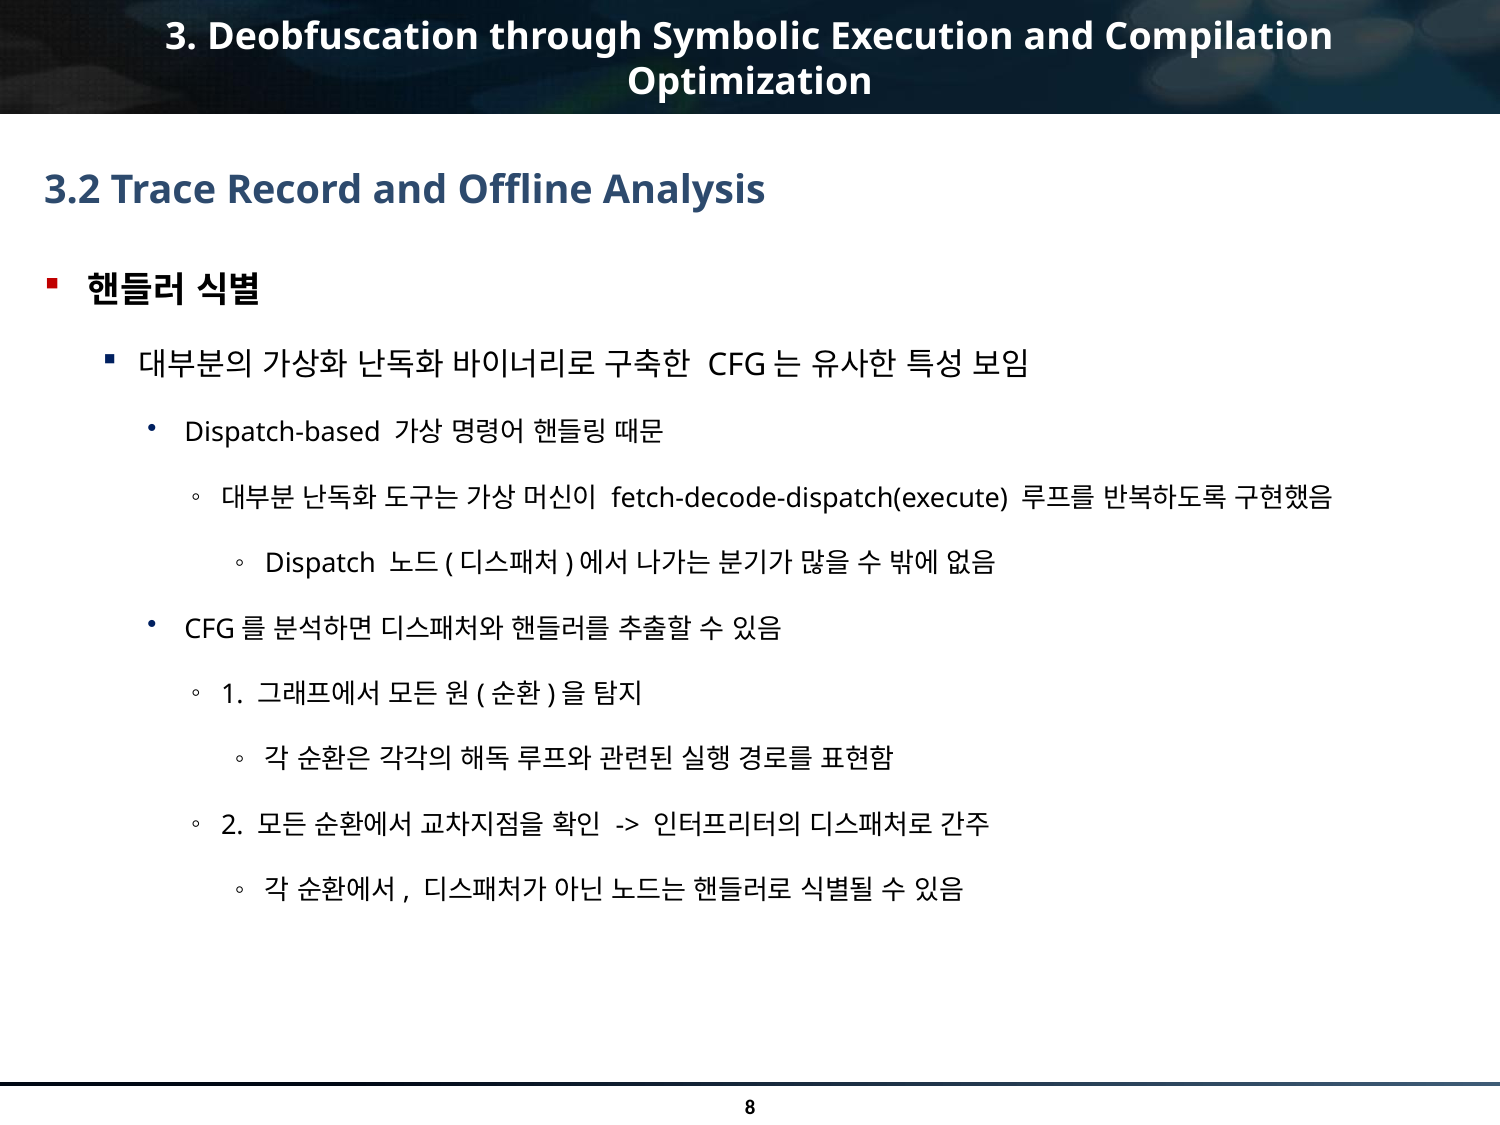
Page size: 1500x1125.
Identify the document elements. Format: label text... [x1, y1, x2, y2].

list 3.2 Trace Record and Offline Analysis [29, 132, 1471, 221]
picture [0, 0, 1500, 114]
list 핸들러 식별 대부분의 가상화 난독화 바이너리로 구축한 CFG는 유사한 특성 보임 Dispatch-based 가상 명령어 핸들링 때문 대부분 난독화 도구는 가상 머신이 fetch-decode-dispatch(execute) 루프를 반복하도록 구현했음 Dispatch 노드(디스패처)에서 나가는 분기가 많을 수 밖에 없음 CFG를 분석하면 디스패처와 핸들러를 추출할 수 있음 1. 그래프에서 모든 원(순환)을 탐지 각 순환은 각각의 해독 루프와 관련된 실행 경로를 표현함 2. 모든 순환에서 교차지점을 확인 -> 인터프리터의 디스패처로 간주 각 순환에서, 디스패처가 아닌 노드는 핸들러로 식별될 수 있음 [29, 237, 1471, 1063]
title 3. Deobfuscation through Symbolic Execution and Compilation Optimization [29, 12, 1471, 101]
